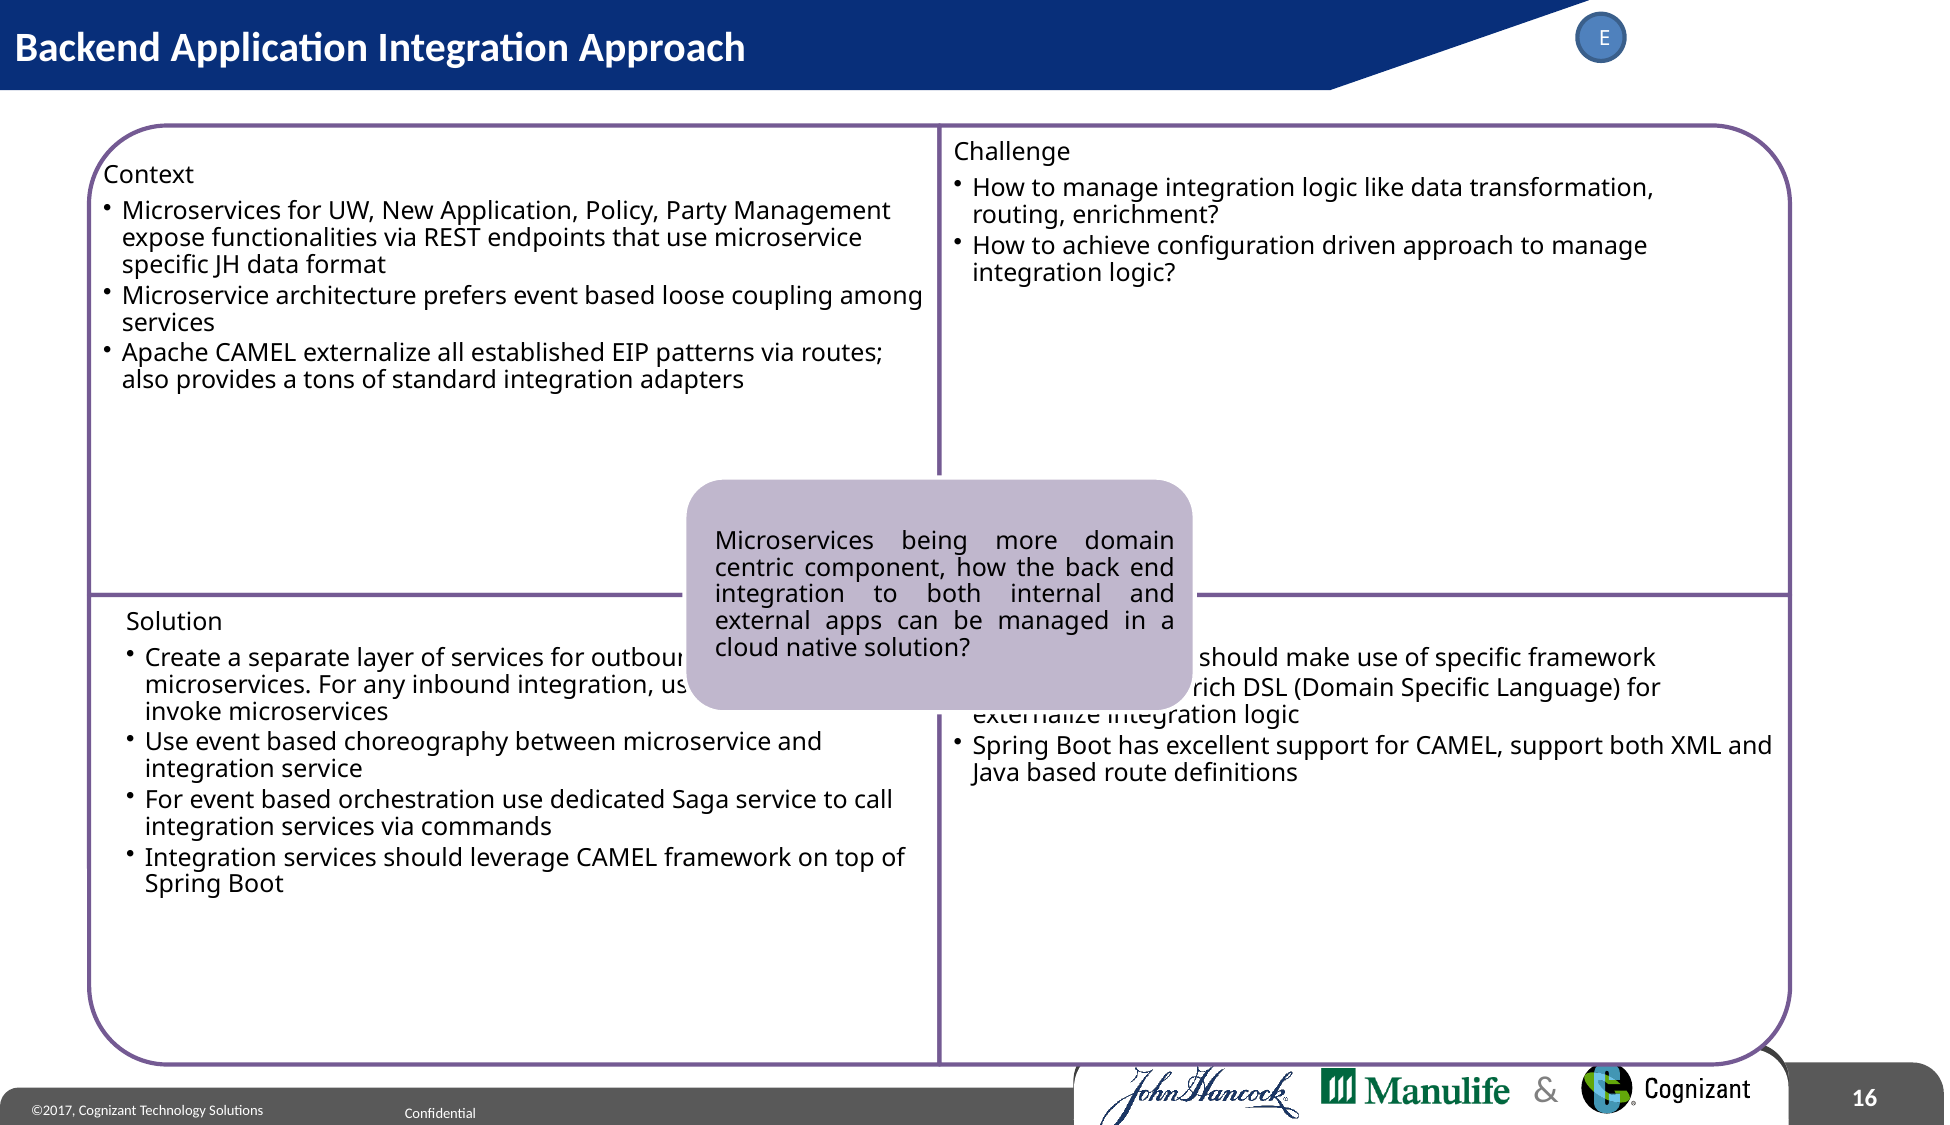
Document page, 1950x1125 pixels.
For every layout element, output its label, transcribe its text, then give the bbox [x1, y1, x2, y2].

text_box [88, 125, 1791, 1065]
text_box E [1575, 11, 1627, 64]
title Backend Application Integration Approach [0, 12, 1731, 90]
picture [1100, 1067, 1299, 1125]
picture [1321, 1068, 1514, 1107]
